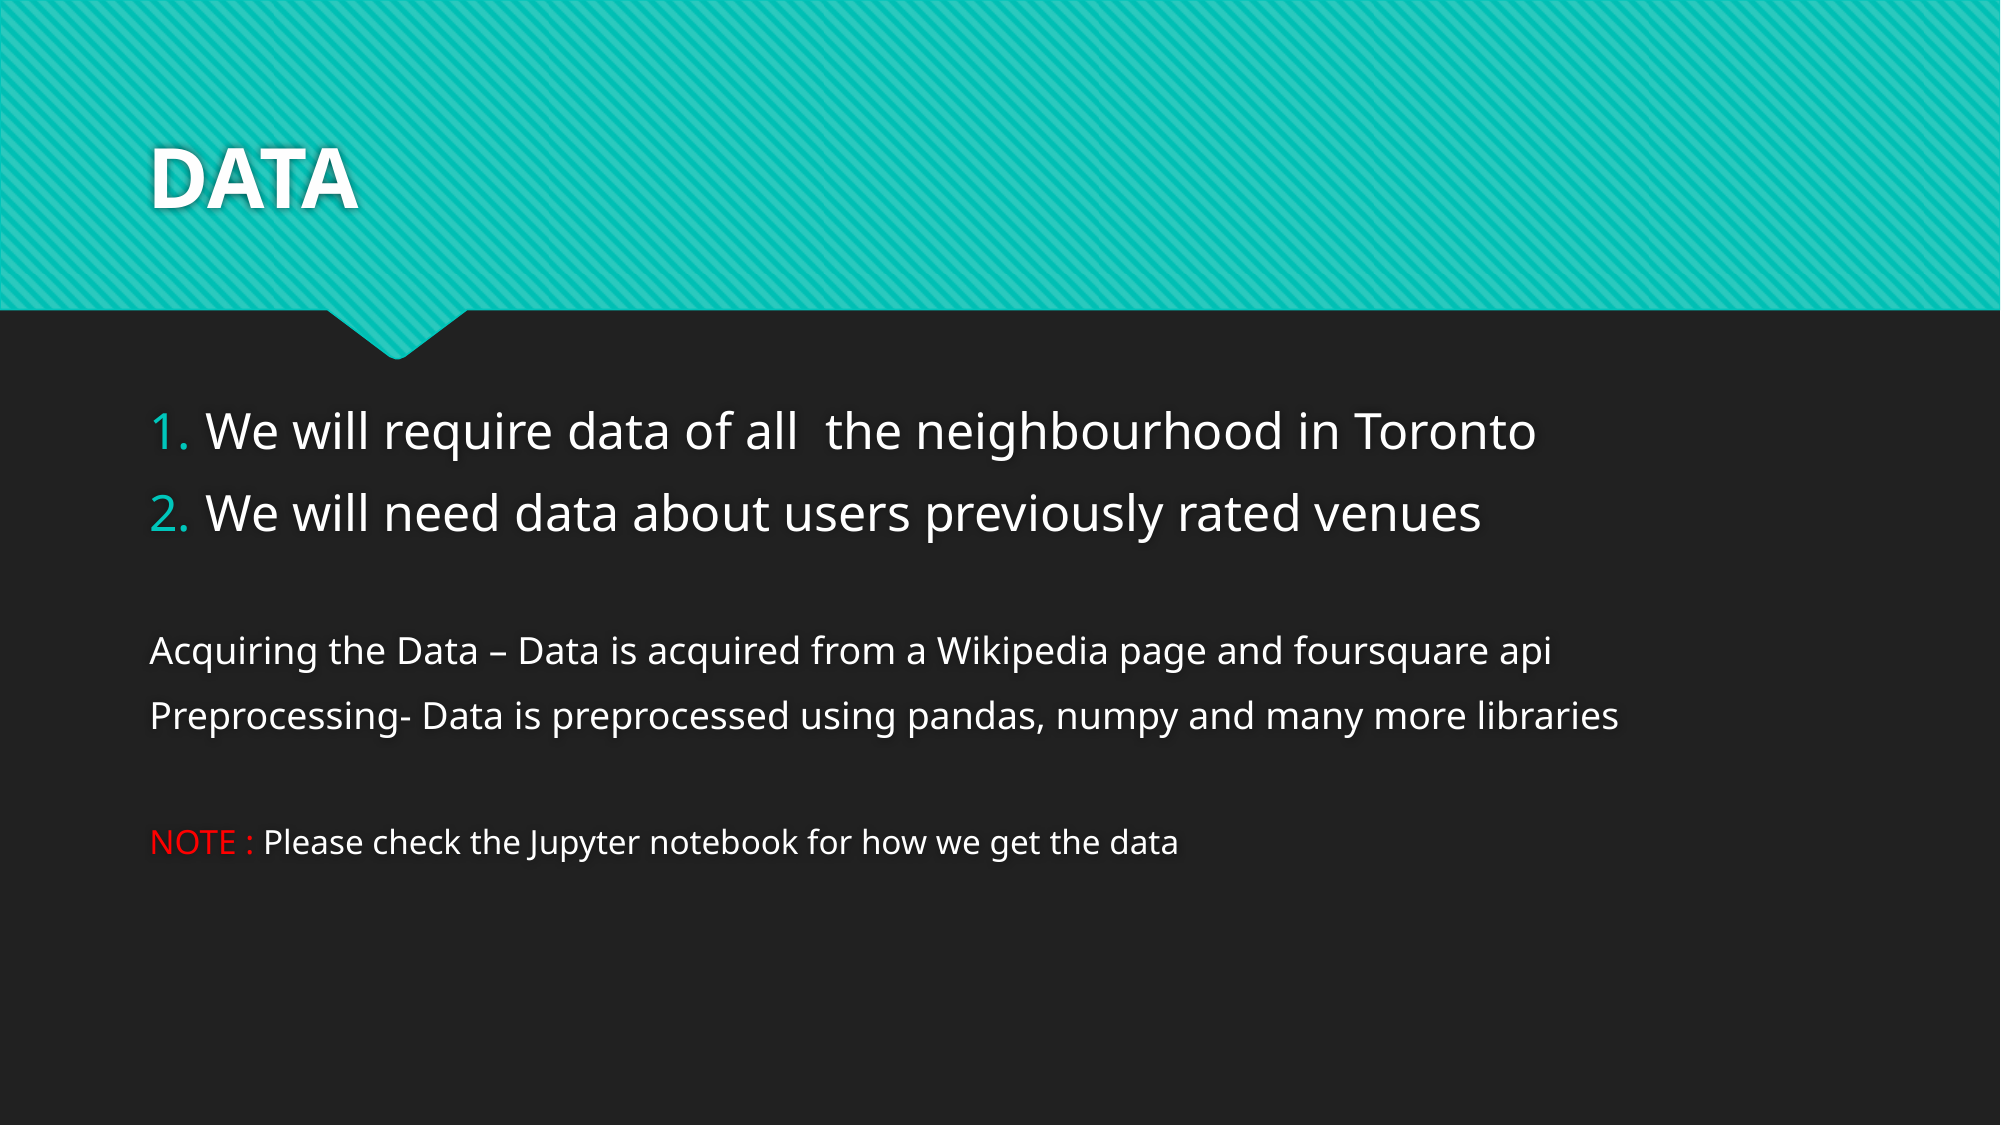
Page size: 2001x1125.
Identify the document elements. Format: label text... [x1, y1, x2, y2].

list We will require data of all the neighbourhood in Toronto We will need data about users previously rated venues Acquiring the Data – Data is acquired from a Wikipedia page and foursquare api Preprocessing- Data is preprocessed using pandas, numpy and many more libraries NOTE : Please check the Jupyter notebook for how we get the data [134, 364, 1866, 962]
title DATA [132, 73, 1868, 233]
